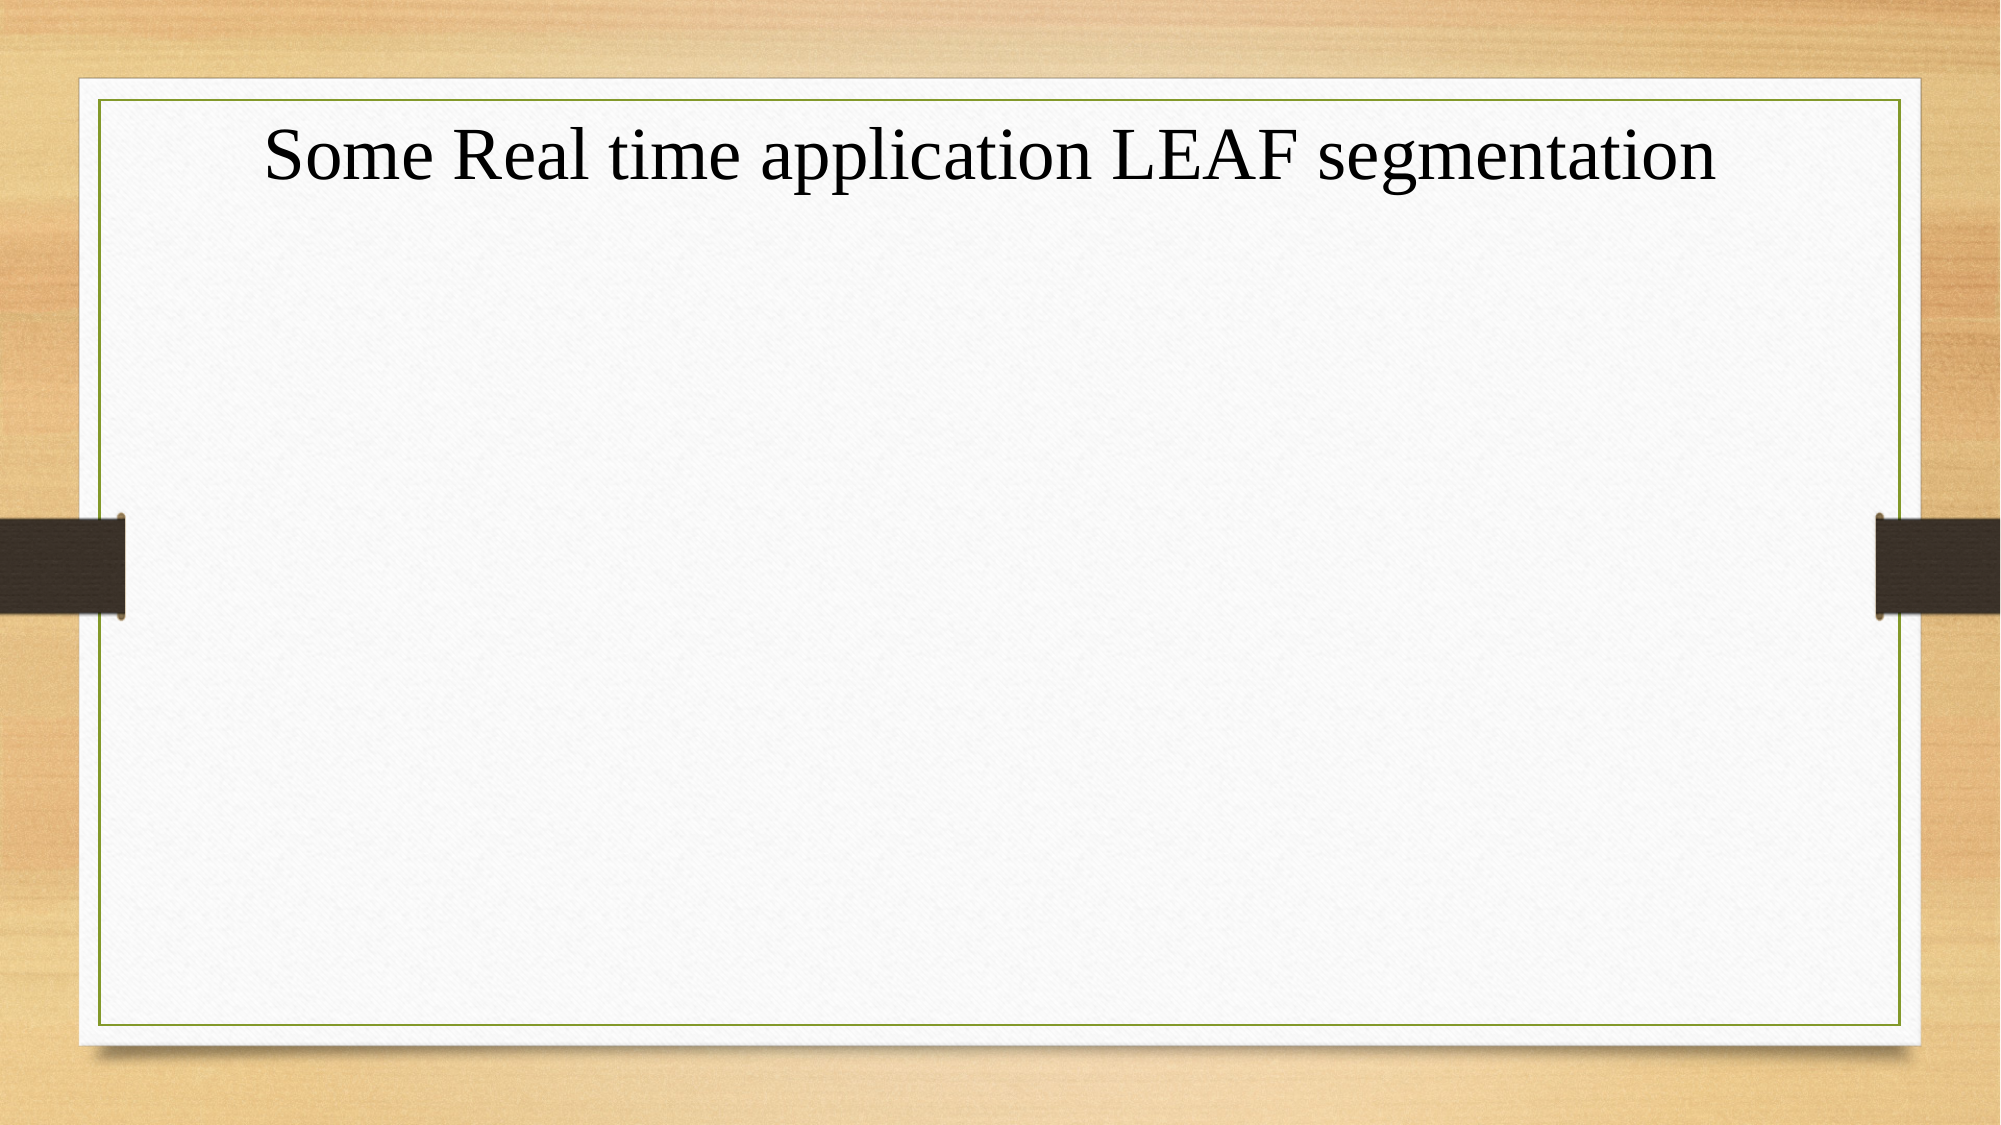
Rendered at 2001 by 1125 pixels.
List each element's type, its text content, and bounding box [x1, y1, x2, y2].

picture [0, 0, 2001, 1125]
text_box Some Real time application LEAF segmentation [248, 97, 1752, 203]
